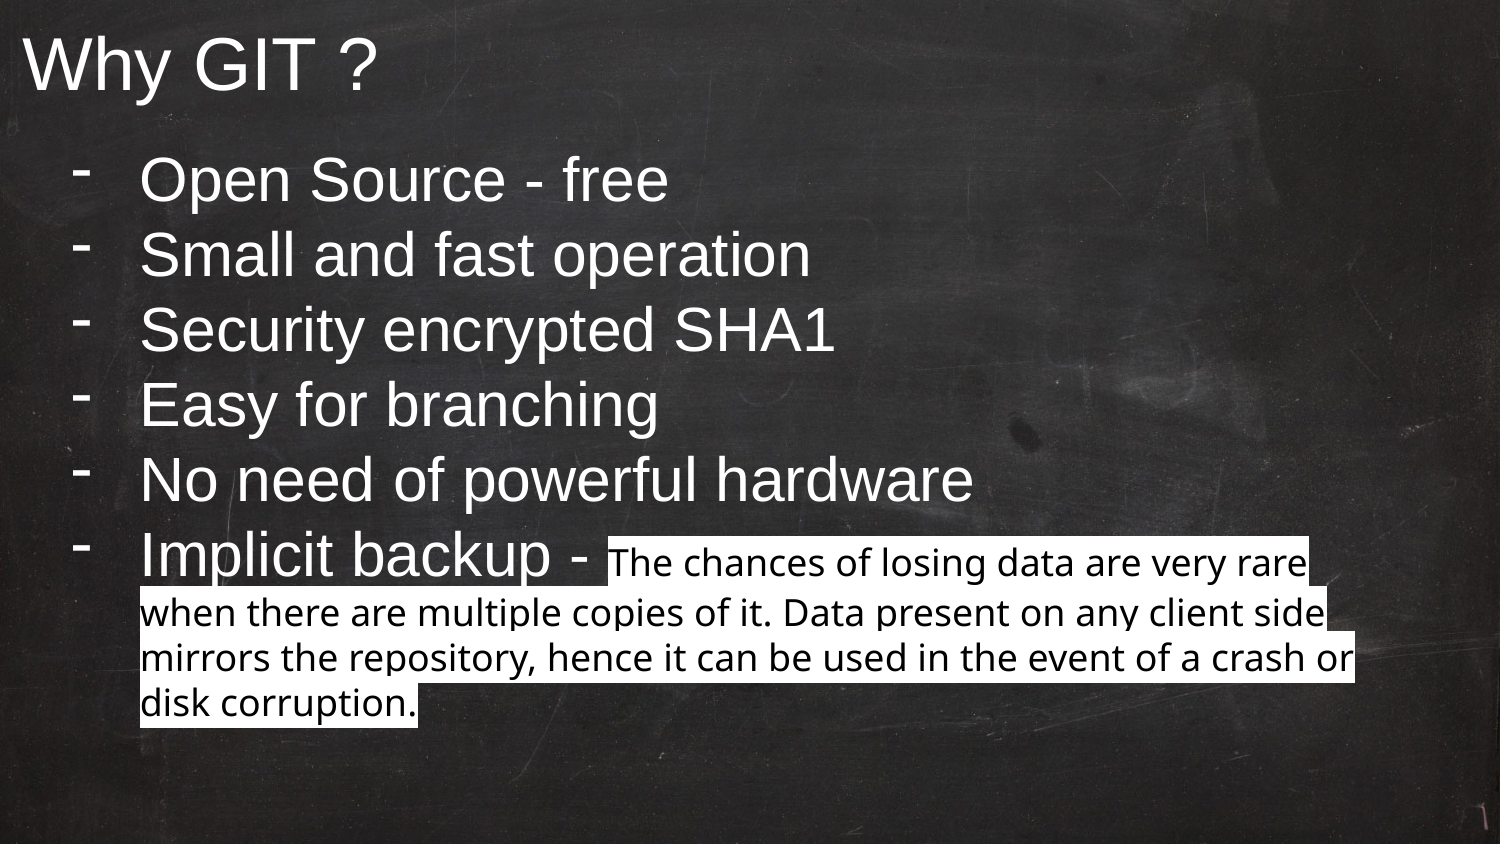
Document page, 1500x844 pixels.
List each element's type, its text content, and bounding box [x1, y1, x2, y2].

picture [0, 0, 1500, 844]
text_box Open Source - free Small and fast operation Security encrypted SHA1 Easy for branching No need of powerful hardware Implicit backup - The chances of losing data are very rare when there are multiple copies of it. Data present on any client side mirrors the repository, hence it can be used in the event of a crash or disk corruption. [49, 124, 1419, 770]
text_box Why GIT ? [7, 0, 1377, 125]
